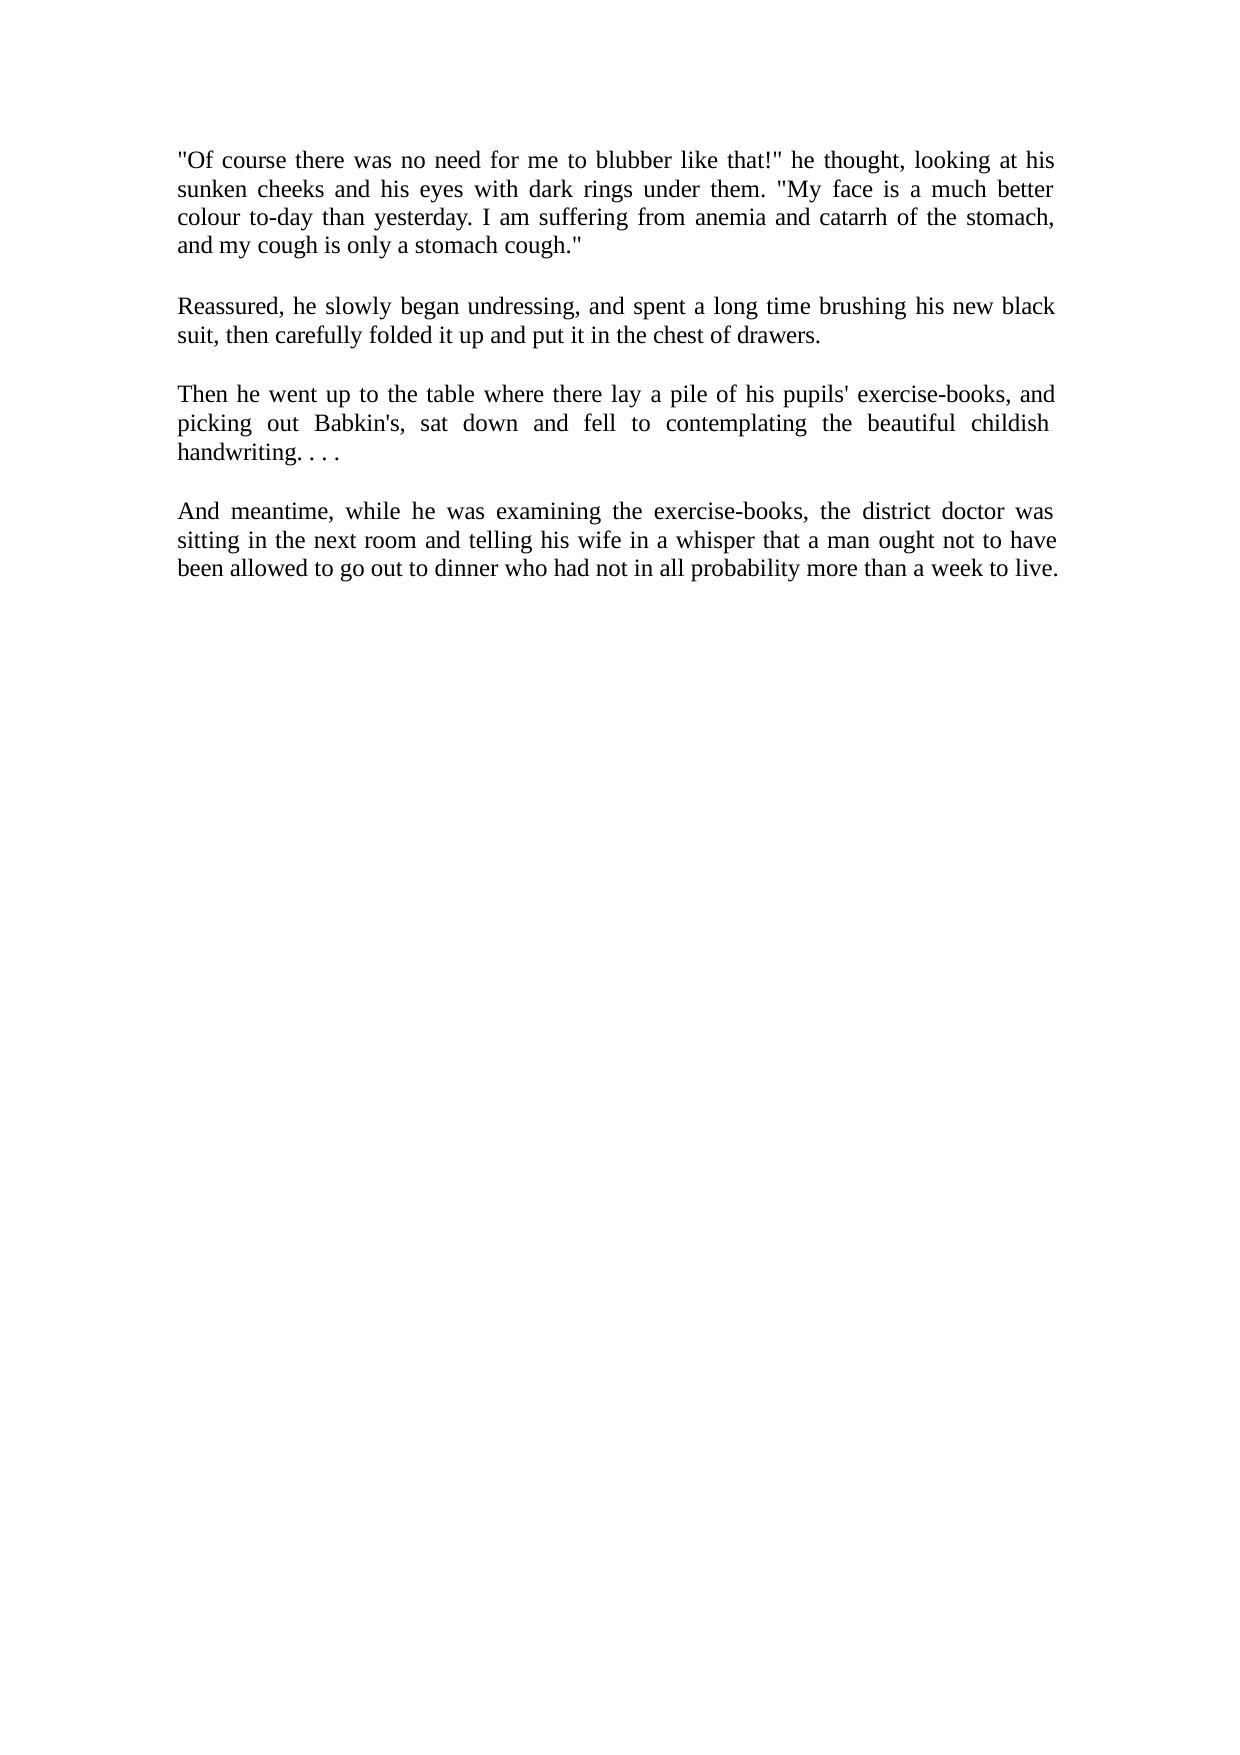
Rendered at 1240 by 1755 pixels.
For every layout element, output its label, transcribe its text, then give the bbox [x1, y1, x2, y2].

text_box "Of course there was no need for me to blubber like that!" he thought, looking at his sunken cheeks and his eyes with dark rings under them. "My face is a much better colour to-day than yesterday. I am suffering from anemia and catarrh of the stomach, and my cough is only a stomach cough." Reassured, he slowly began undressing, and spent a long time brushing his new black suit, then carefully folded it up and put it in the chest of drawers. Then he went up to the table where there lay a pile of his pupils' exercise-books, and picking out Babkin's, sat down and fell to contemplating the beautiful childish handwriting. . . . And meantime, while he was examining the exercise-books, the district doctor was sitting in the next room and telling his wife in a whisper that a man ought not to have been allowed to go out to dinner who had not in all probability more than a week to live. [175, 142, 1066, 582]
